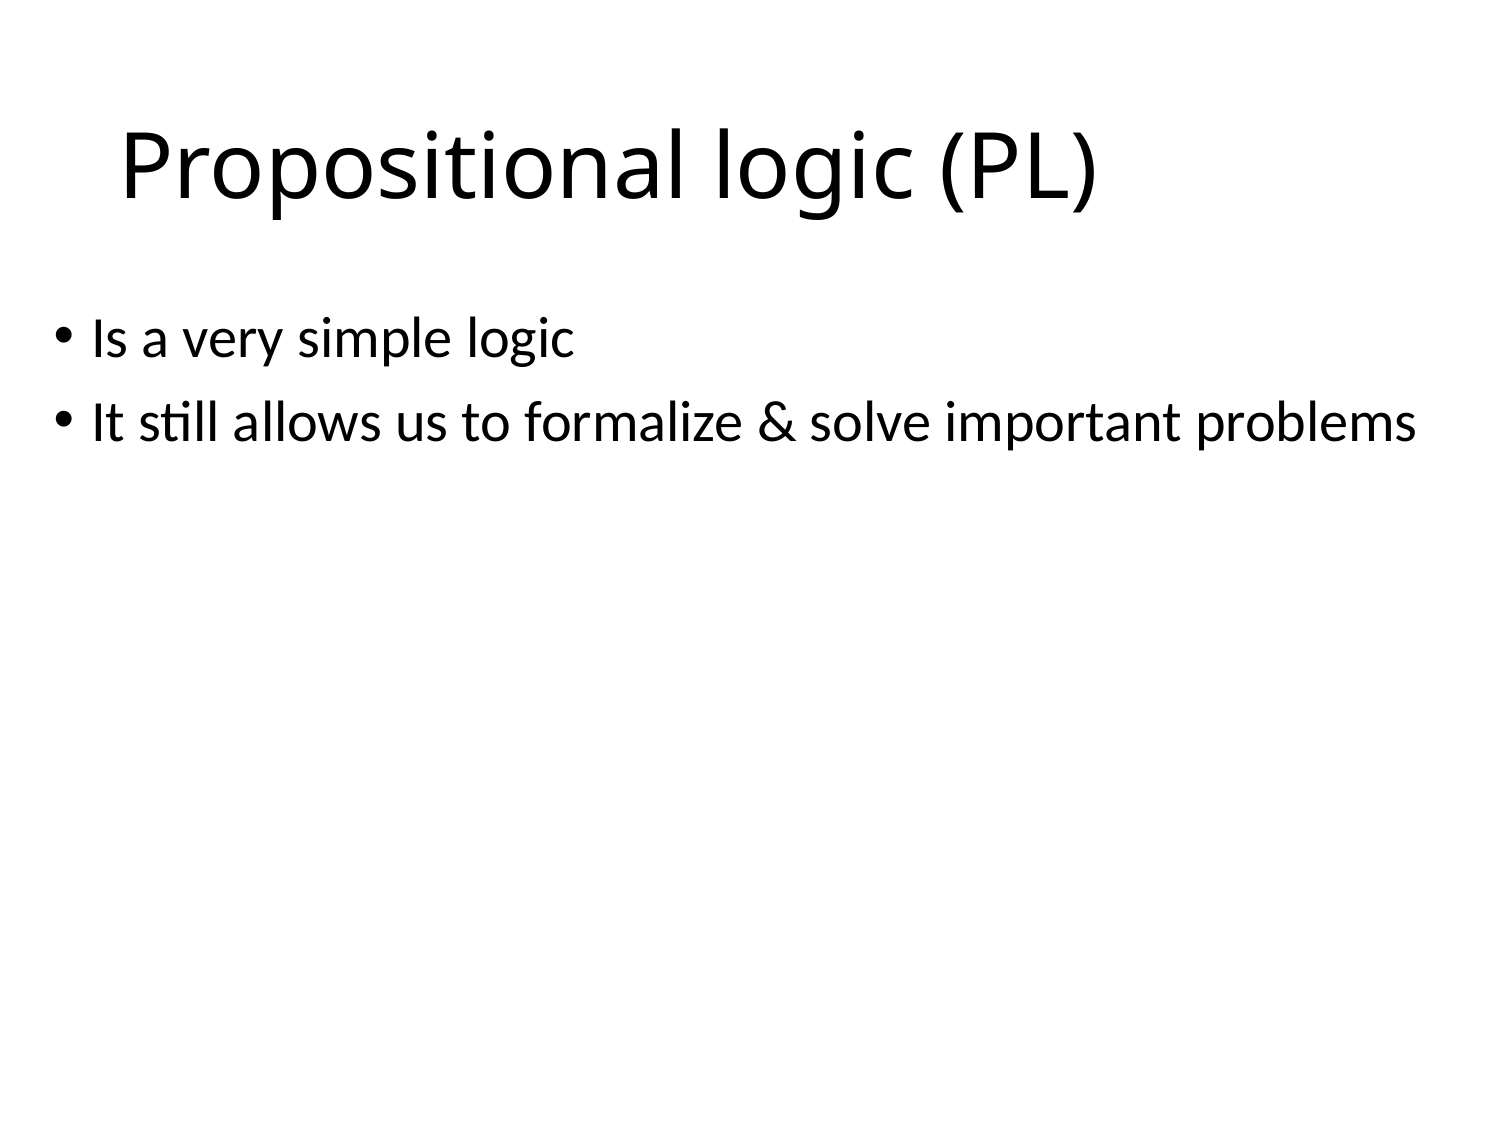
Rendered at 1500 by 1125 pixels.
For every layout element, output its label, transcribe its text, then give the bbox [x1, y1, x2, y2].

title Propositional logic (PL) [103, 59, 1397, 278]
list Is a very simple logic It still allows us to formalize & solve important problems [38, 299, 1442, 1014]
